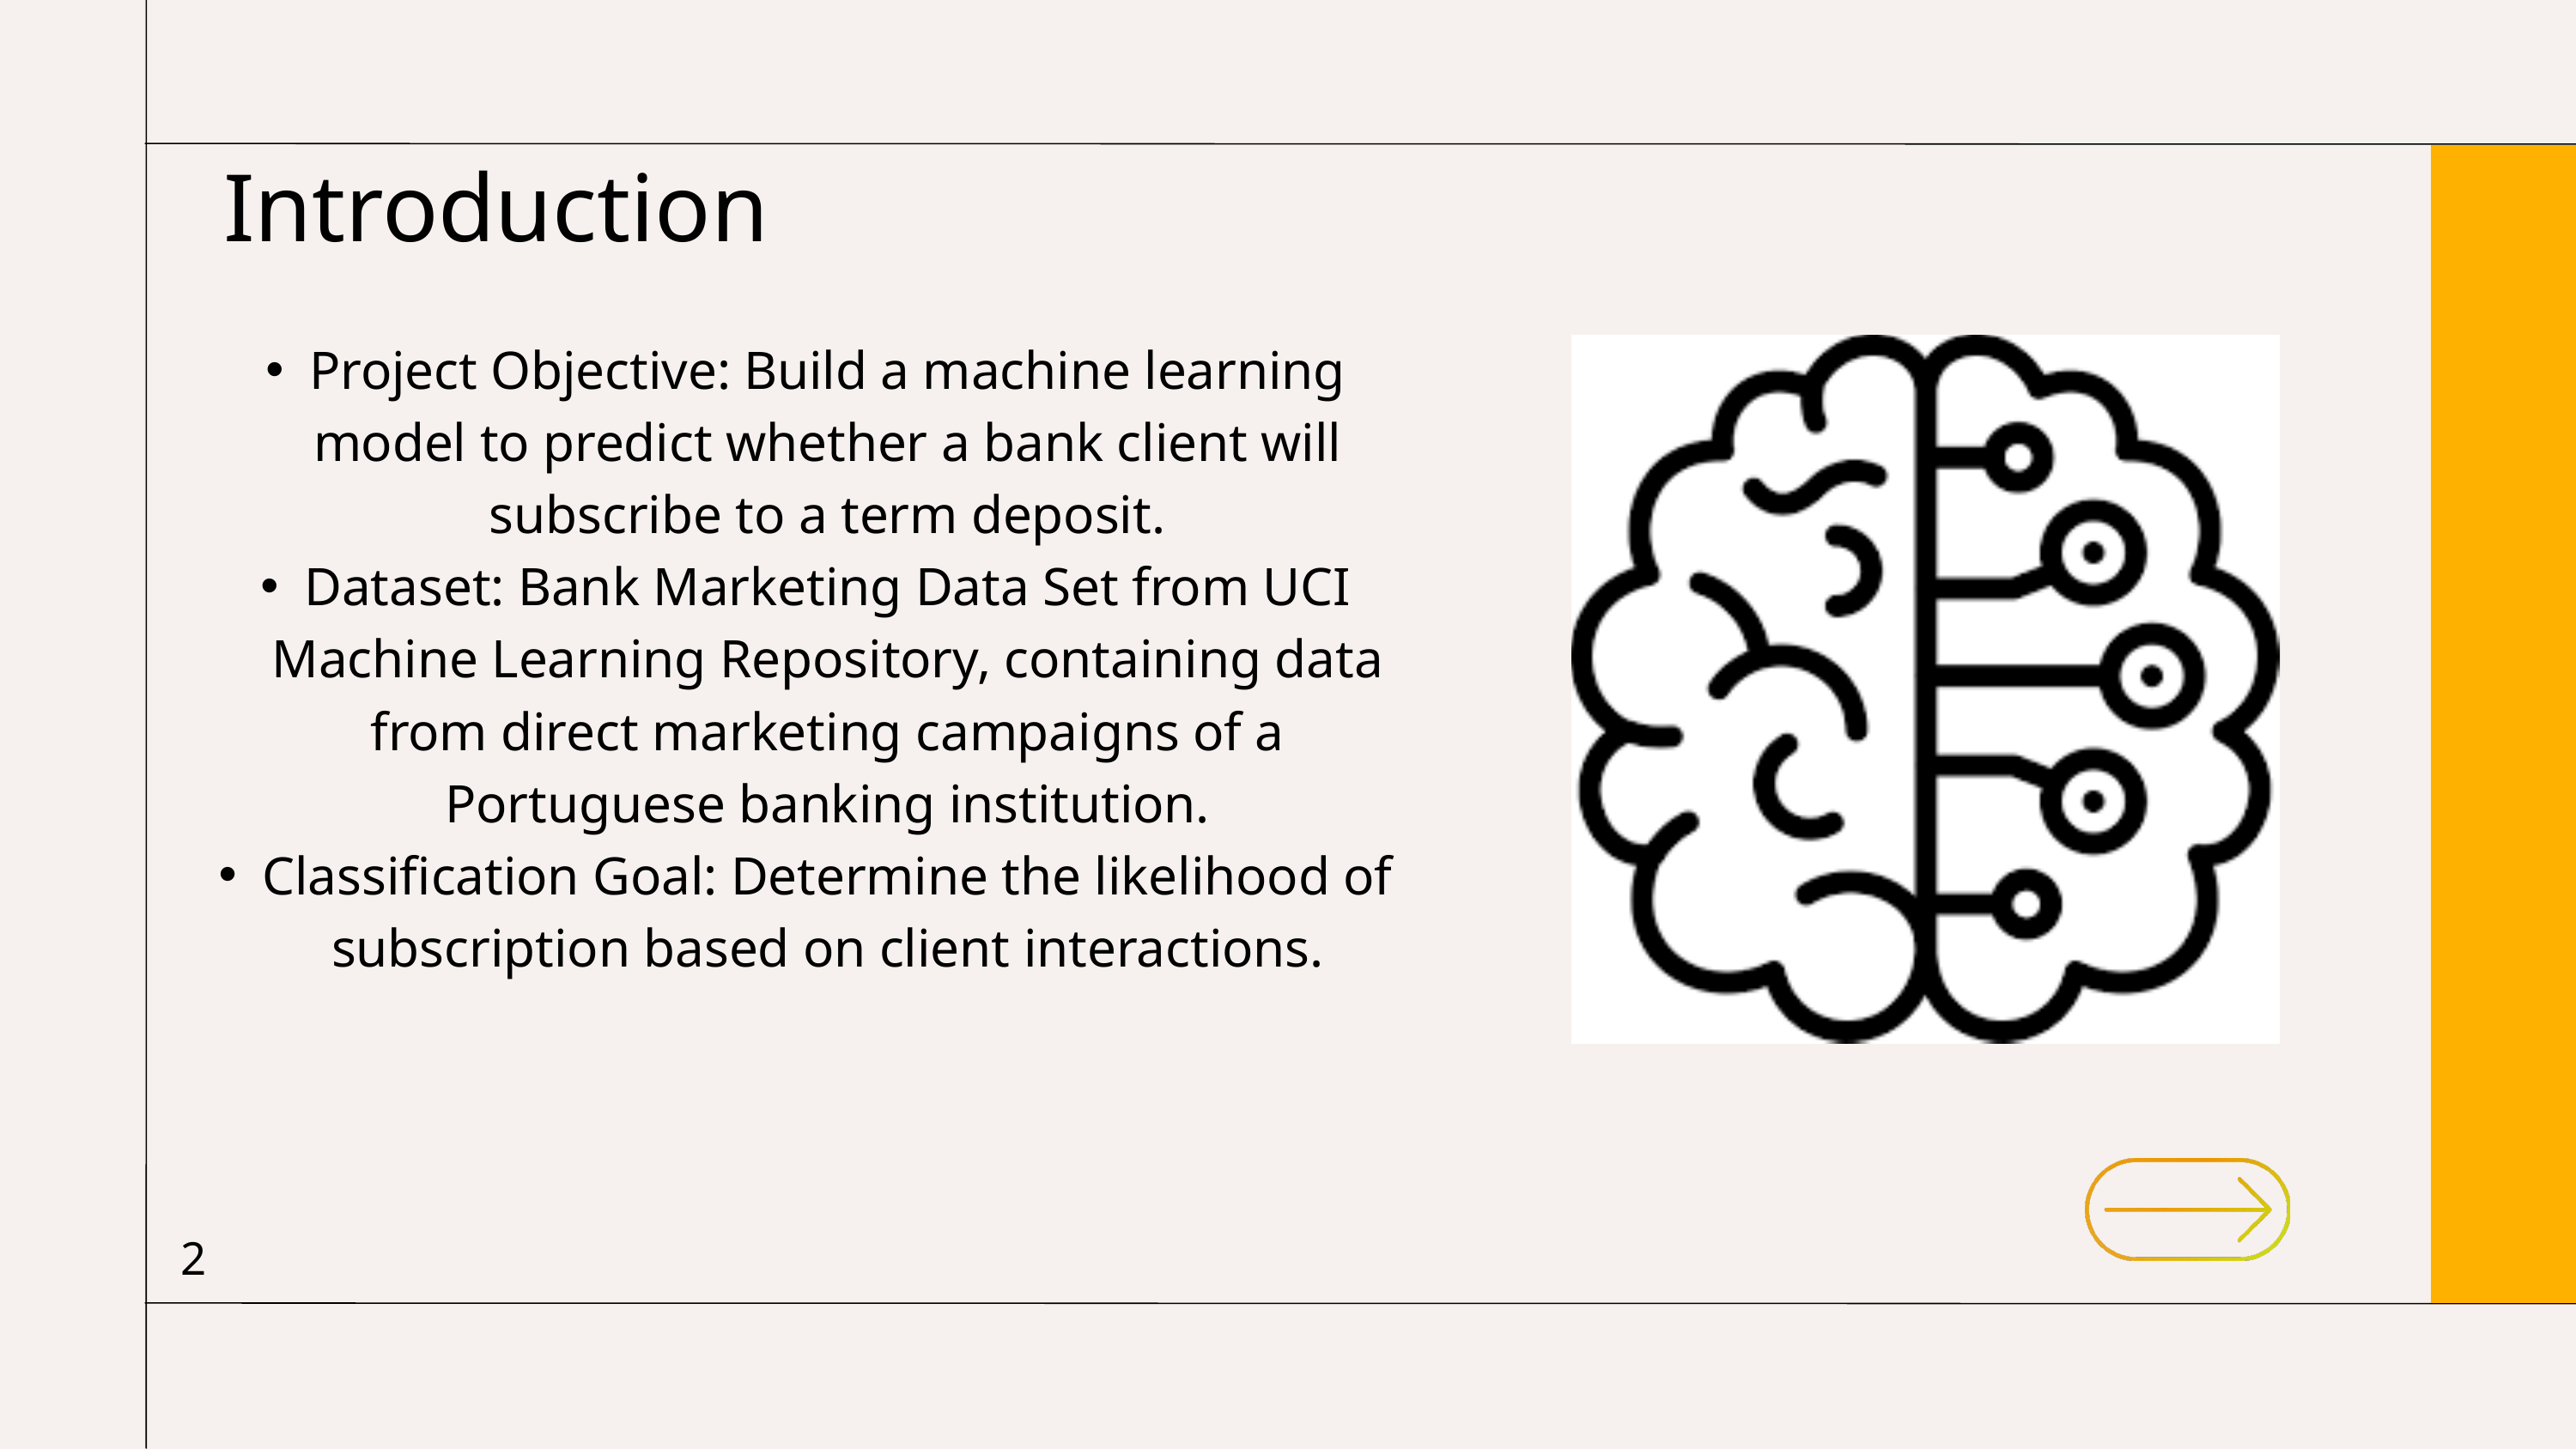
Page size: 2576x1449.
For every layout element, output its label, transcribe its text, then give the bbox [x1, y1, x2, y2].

text_box [1571, 335, 2281, 1044]
text_box 2 [165, 1239, 222, 1285]
text_box Introduction [165, 130, 828, 261]
text_box [2085, 1158, 2291, 1261]
text_box Project Objective: Build a machine learning model to predict whether a bank client will subscribe to a term deposit. Dataset: Bank Marketing Data Set from UCI Machine Learning Repository, containing data from direct marketing campaigns of a Portuguese banking institution. Classification Goal: Determine the likelihood of subscription based on client interactions. [146, 327, 1421, 1050]
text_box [2431, 144, 2576, 1304]
